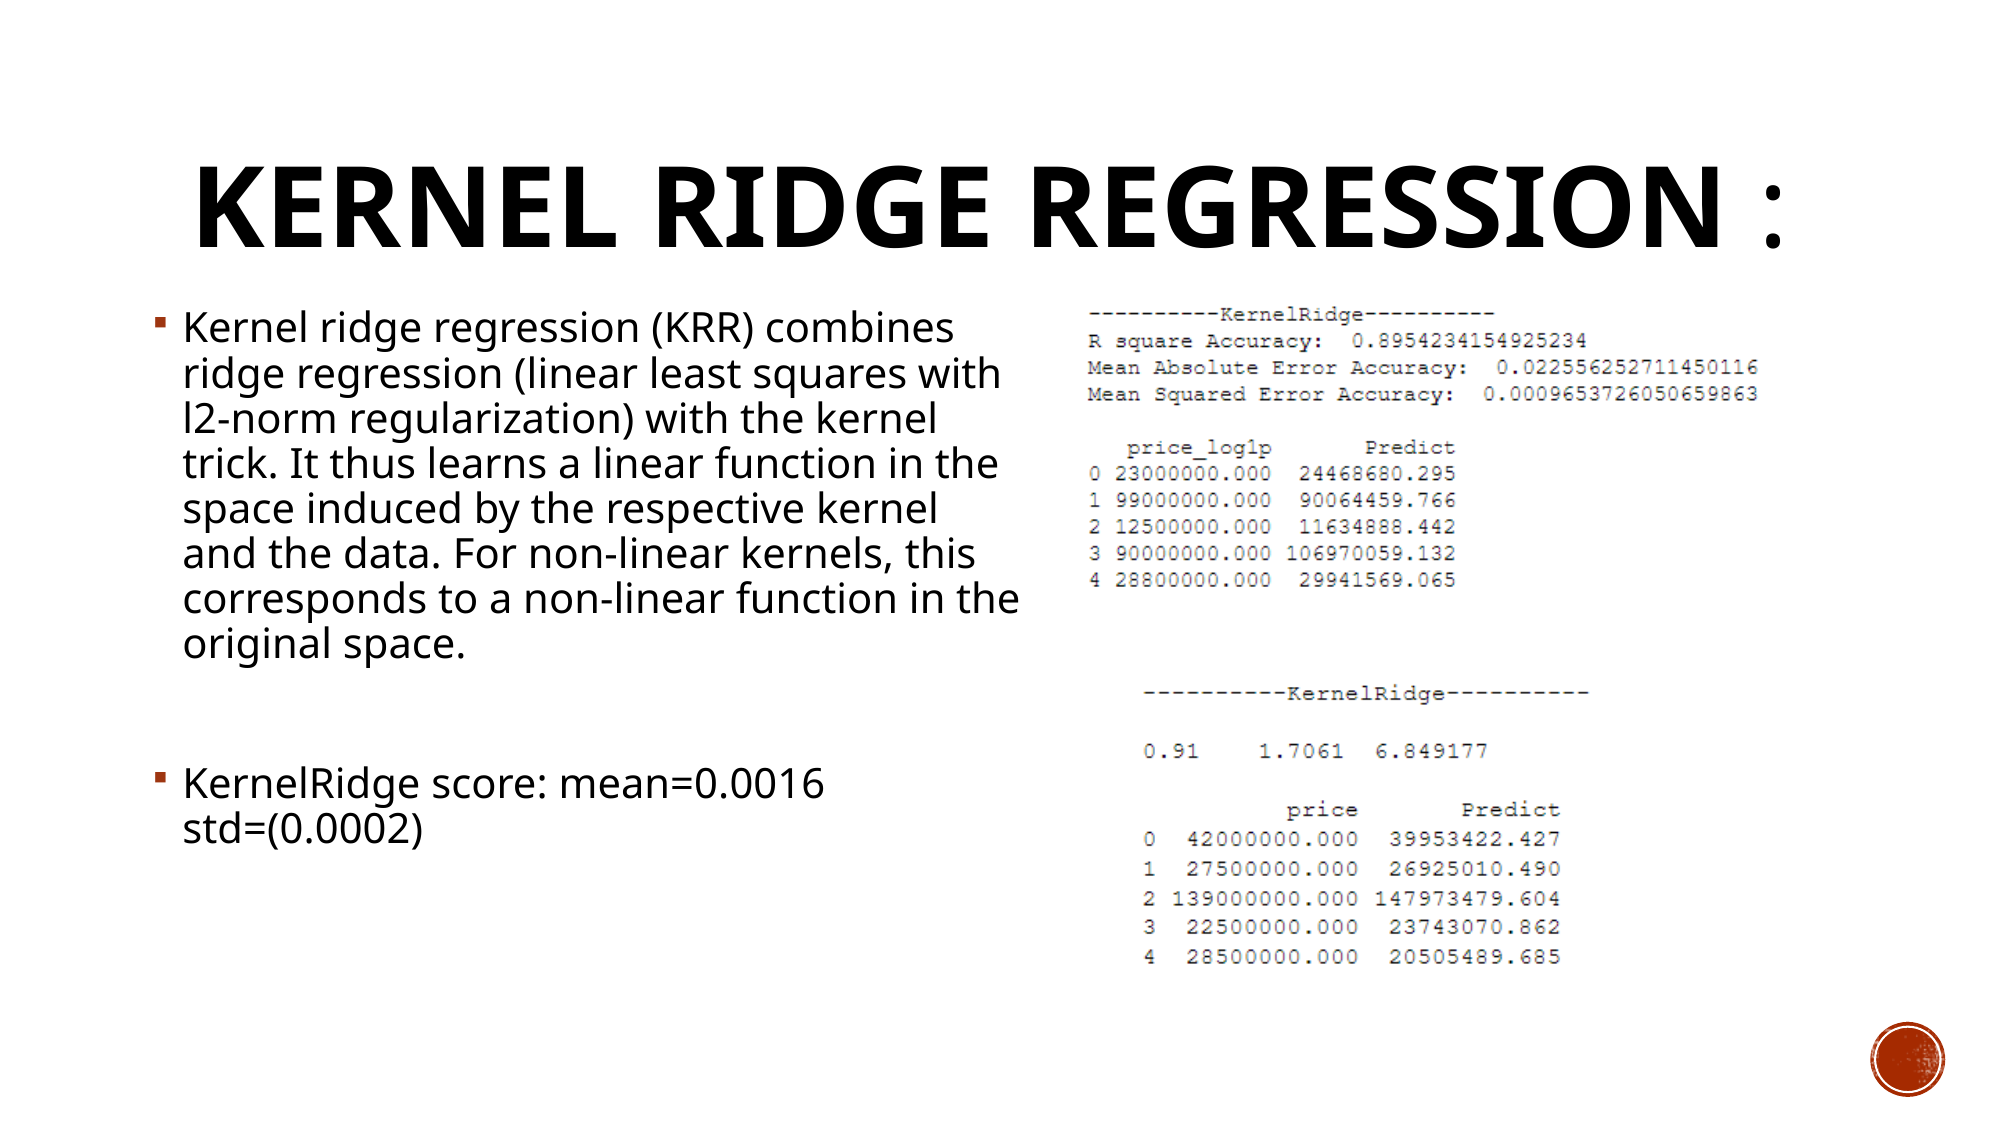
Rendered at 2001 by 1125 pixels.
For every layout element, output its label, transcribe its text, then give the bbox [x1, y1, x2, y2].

picture [1068, 299, 1780, 612]
picture [1119, 675, 1618, 989]
title Kernel Ridge Regression : [175, 79, 1826, 344]
list Kernel ridge regression (KRR) combines ridge regression (linear least squares with l2-norm regularization) with the kernel trick. It thus learns a linear function in the space induced by the respective kernel and the data. For non-linear kernels, this corresponds to a non-linear function in the original space. KernelRidge score: mean=0.0016 std=(0.0002) [137, 299, 1040, 1014]
